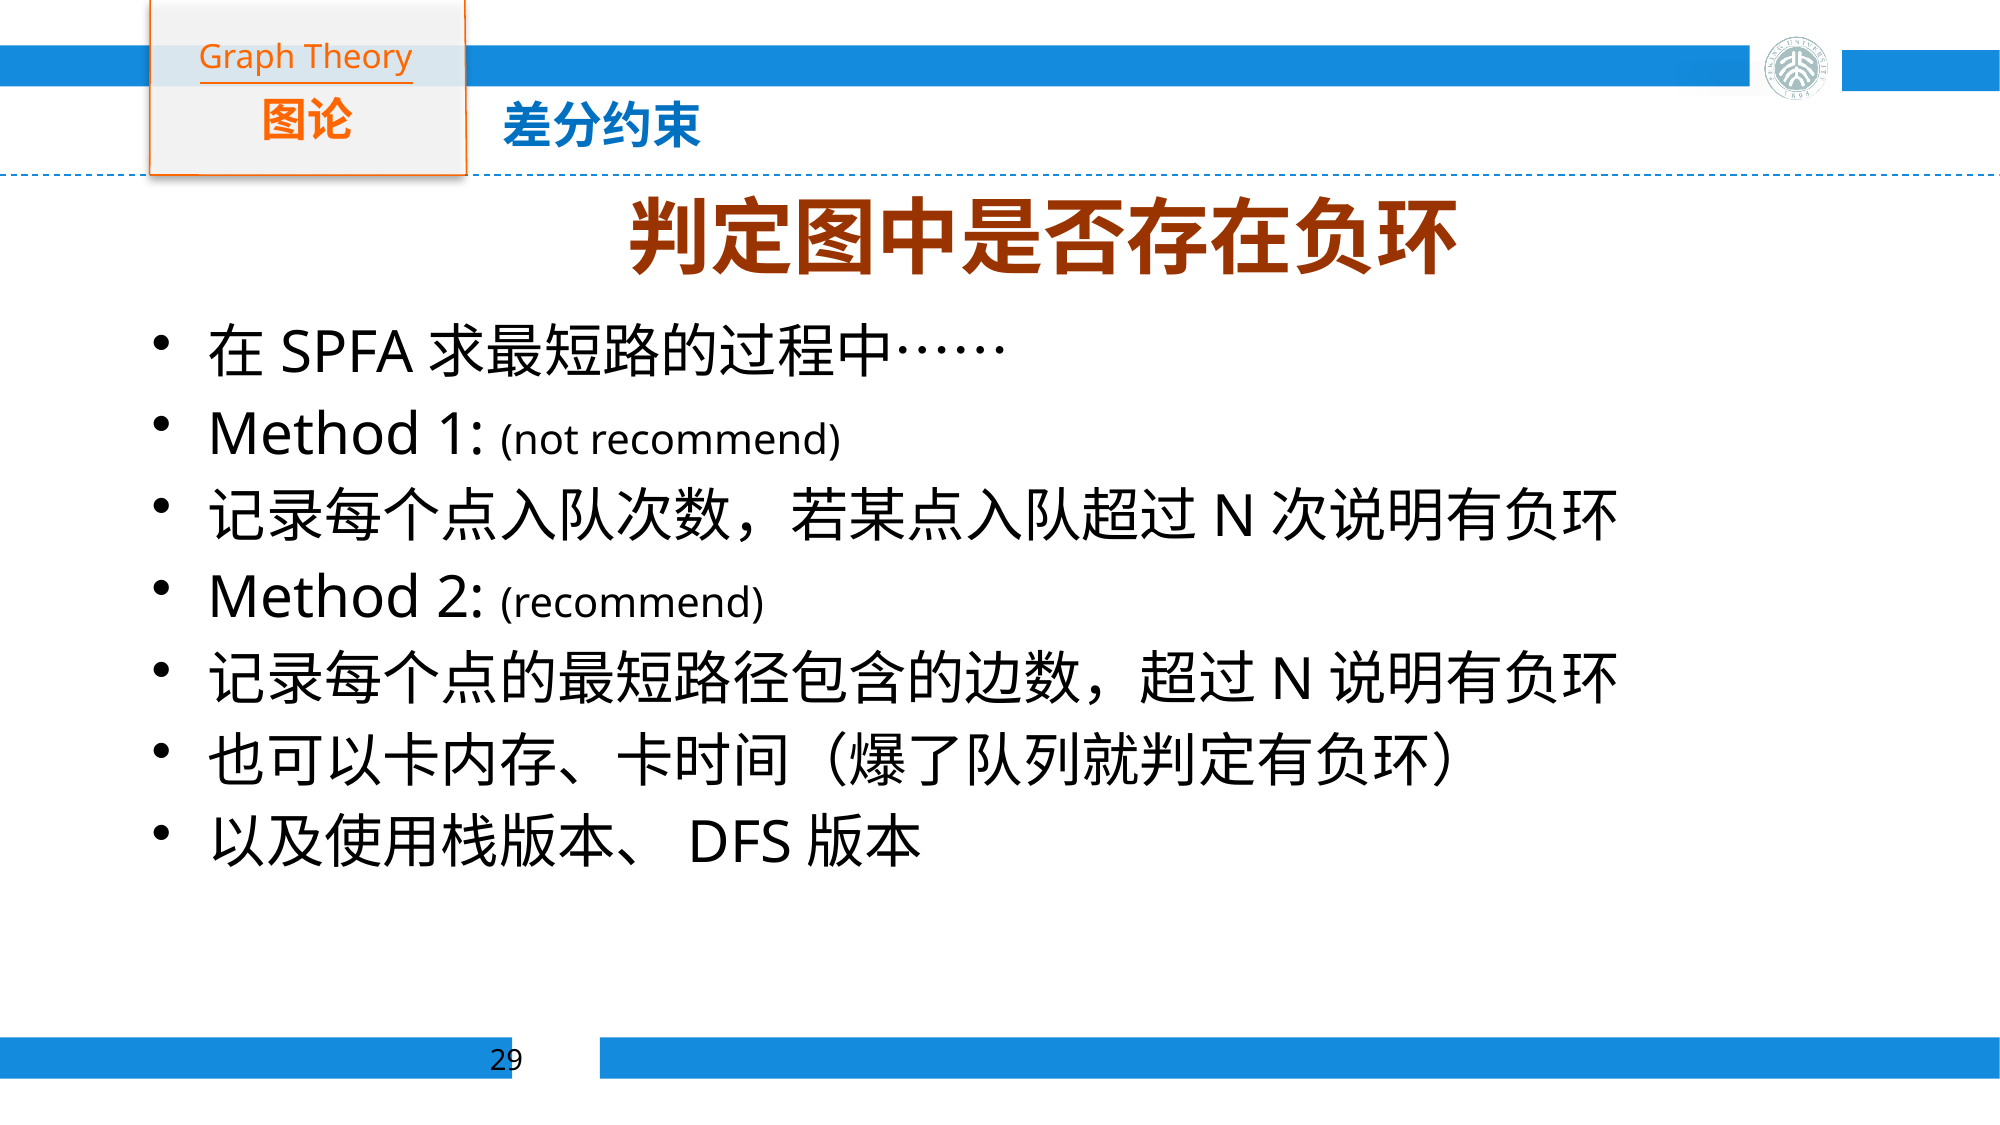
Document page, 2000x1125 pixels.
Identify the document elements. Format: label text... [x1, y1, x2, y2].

list 图论 [149, 82, 465, 150]
list Graph Theory [148, 27, 464, 82]
title 判定图中是否存在负环 [399, 167, 1688, 300]
list 差分约束 [487, 86, 1388, 150]
list 在SPFA求最短路的过程中…… Method 1: (not recommend) 记录每个点入队次数，若某点入队超过N次说明有负环 Method 2: (recommend) 记录每个点的最短路径包含的边数，超过N说明有负环 也可以卡内存、卡时间（爆了队列就判定有负环） 以及使用栈版本、DFS版本 [136, 307, 1863, 1005]
